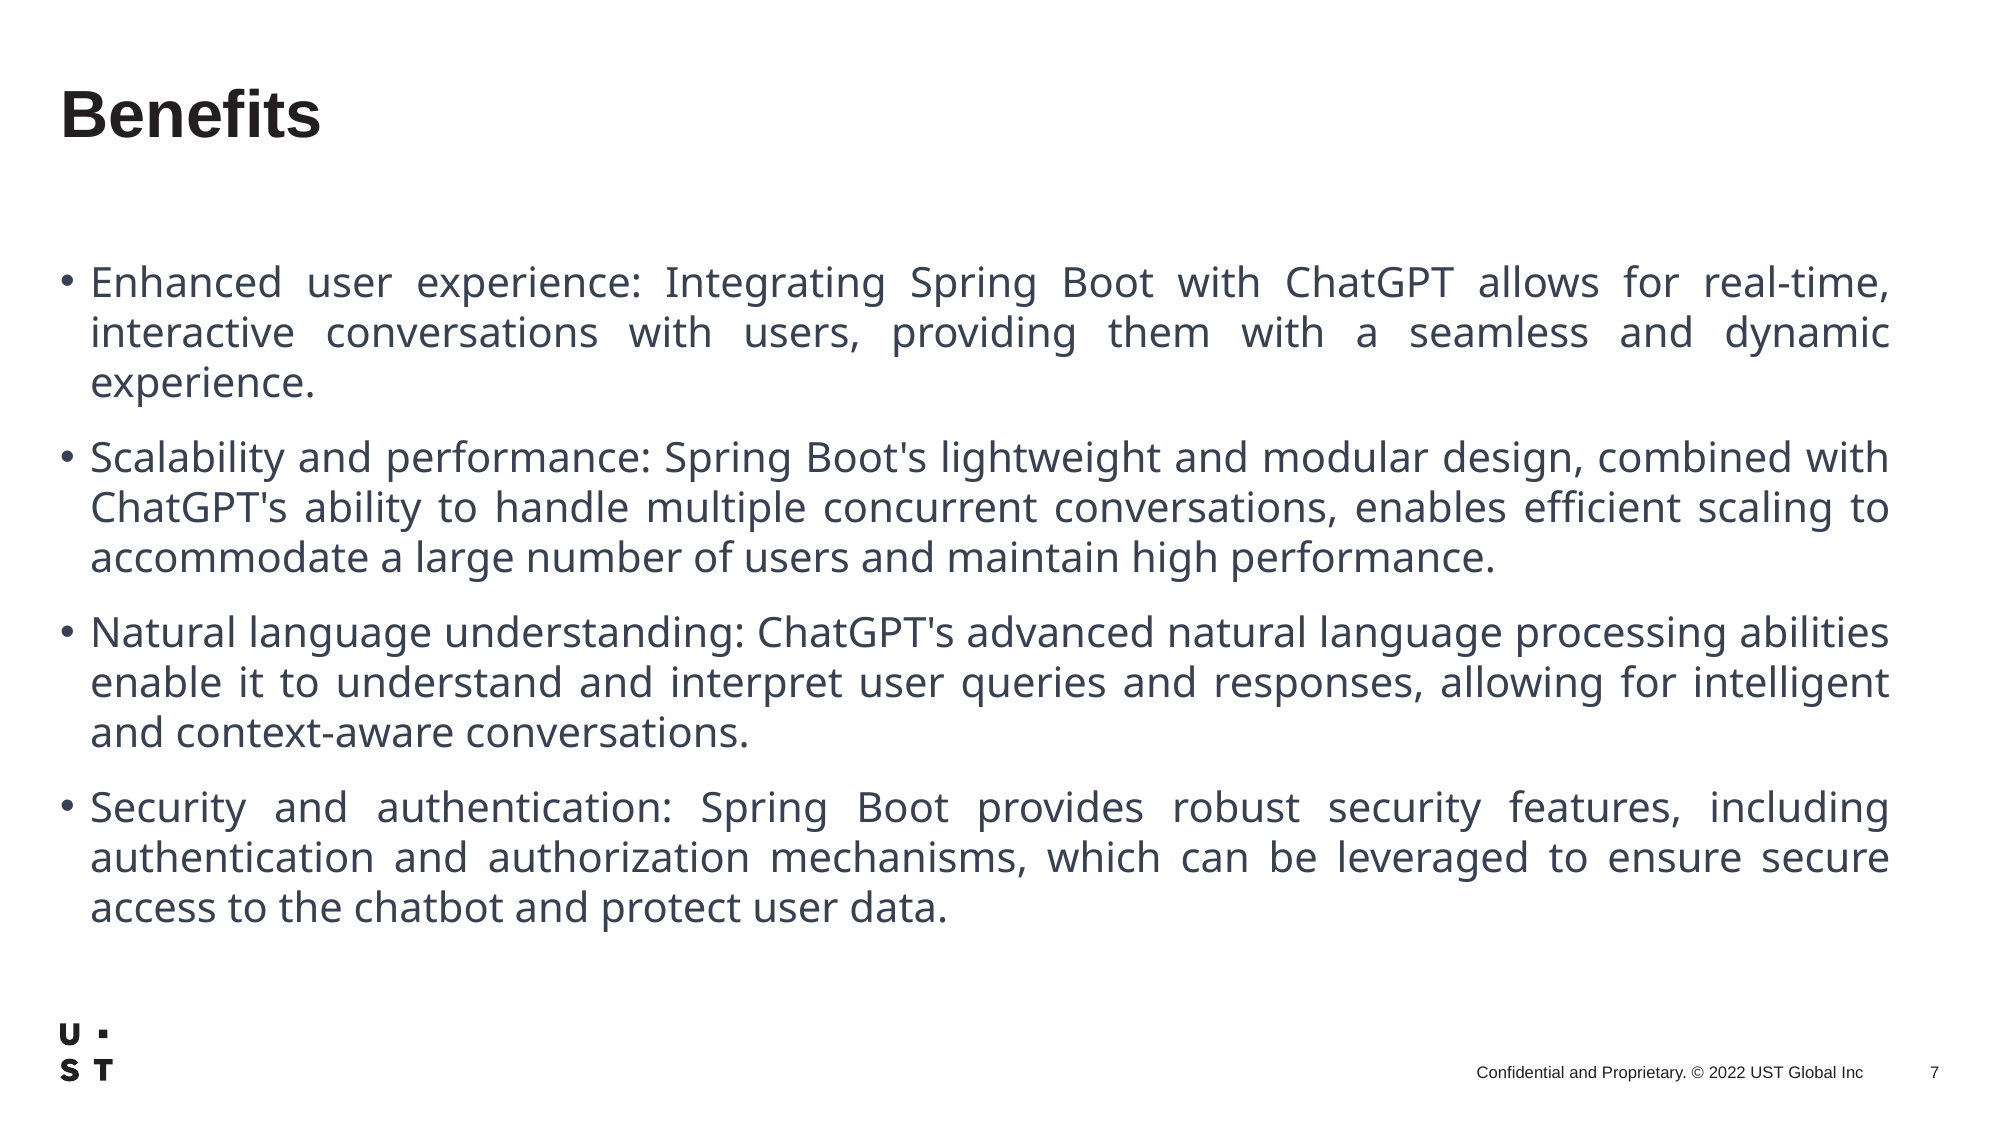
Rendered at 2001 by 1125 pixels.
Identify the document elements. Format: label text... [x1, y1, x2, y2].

title Benefits [60, 79, 1940, 210]
list Enhanced user experience: Integrating Spring Boot with ChatGPT allows for real-time, interactive conversations with users, providing them with a seamless and dynamic experience. Scalability and performance: Spring Boot's lightweight and modular design, combined with ChatGPT's ability to handle multiple concurrent conversations, enables efficient scaling to accommodate a large number of users and maintain high performance. Natural language understanding: ChatGPT's advanced natural language processing abilities enable it to understand and interpret user queries and responses, allowing for intelligent and context-aware conversations. Security and authentication: Spring Boot provides robust security features, including authentication and authorization mechanisms, which can be leveraged to ensure secure access to the chatbot and protect user data. [60, 255, 1892, 998]
